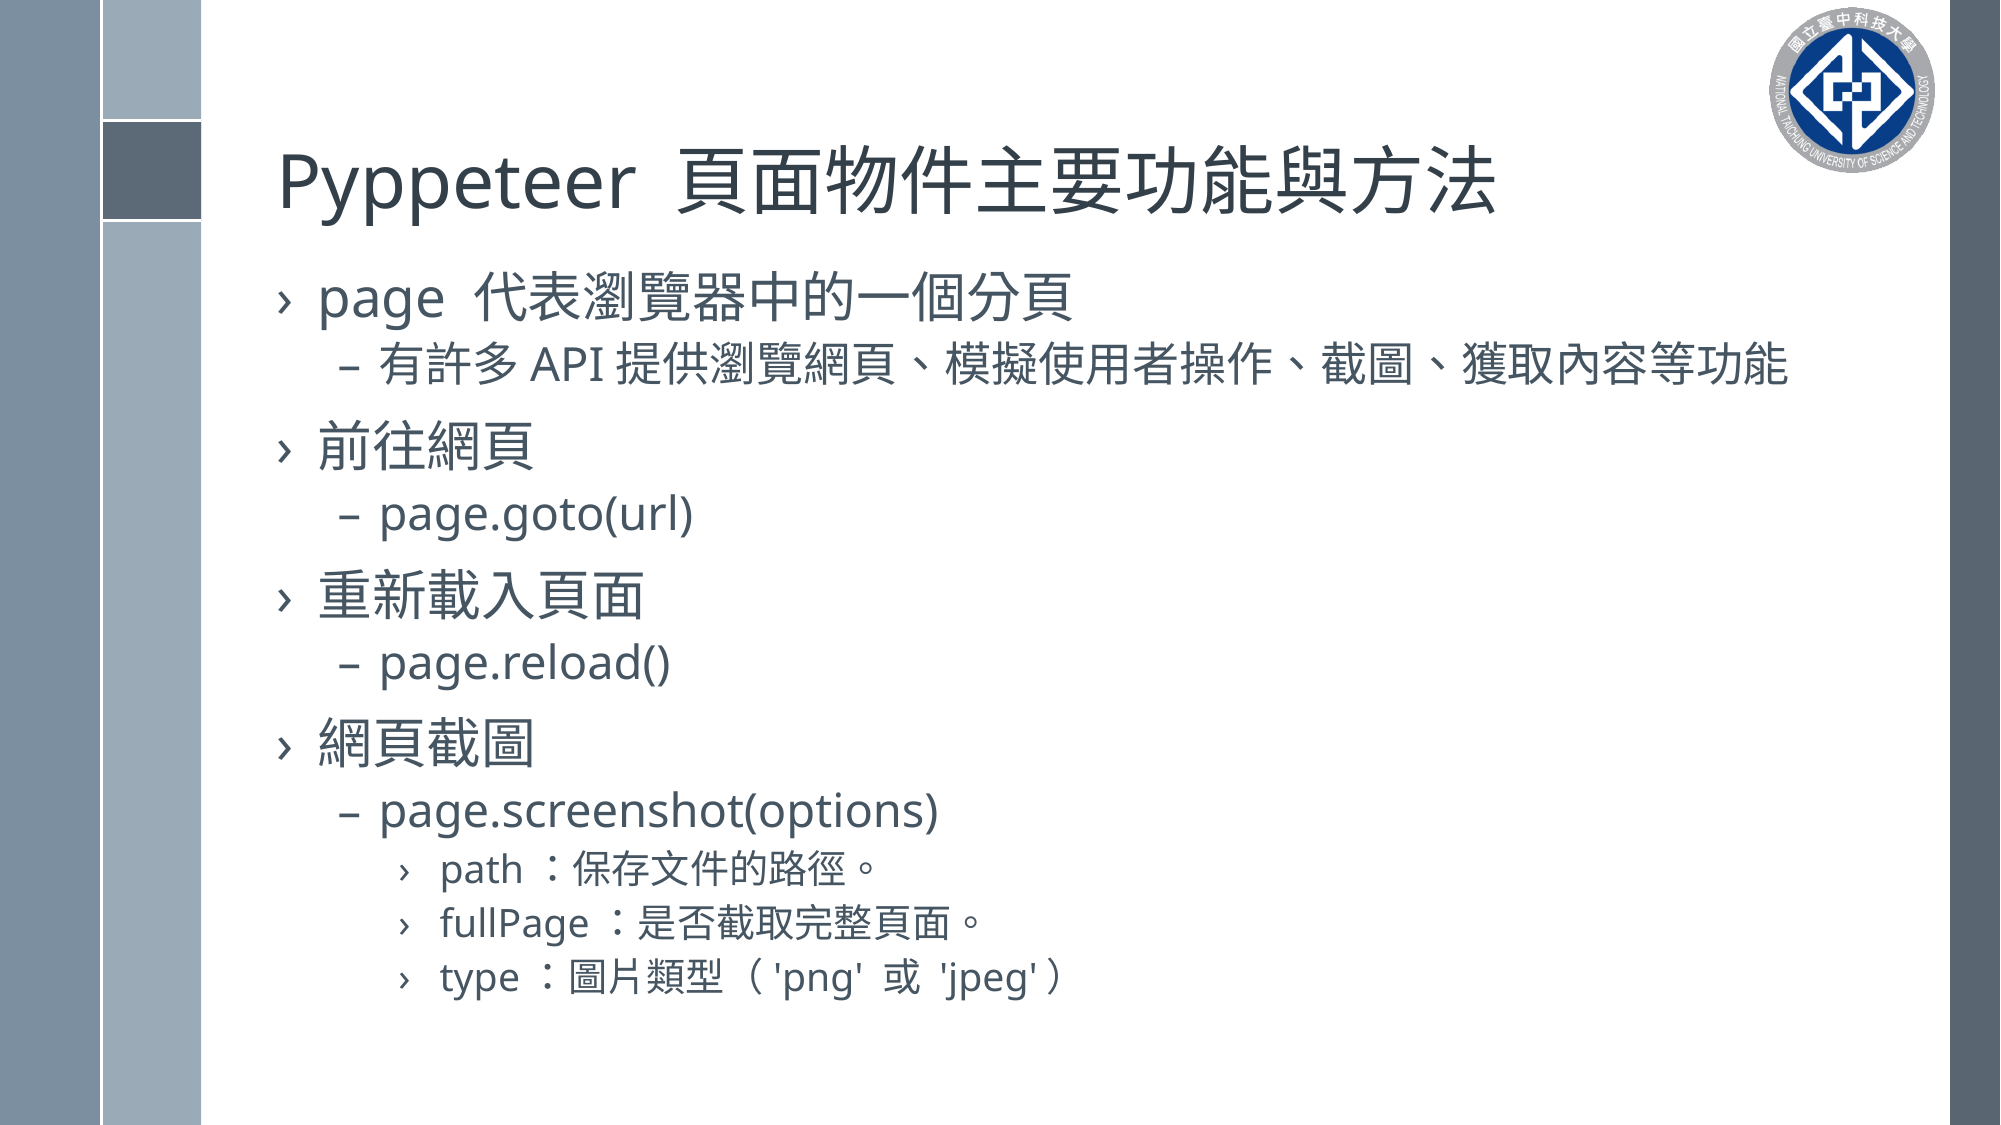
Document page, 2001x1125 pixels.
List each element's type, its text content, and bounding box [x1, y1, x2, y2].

title Pyppeteer 頁面物件主要功能與方法 [261, 29, 1867, 233]
list page 代表瀏覽器中的一個分頁 有許多API提供瀏覽網頁、模擬使用者操作、截圖、獲取內容等功能 前往網頁 page.goto(url) 重新載入頁面 page.reload() 網頁截圖 page.screenshot(options) path：保存文件的路徑。 fullPage：是否截取完整頁面。 type：圖片類型（'png' 或 'jpeg'） [261, 262, 1867, 1013]
picture [1769, 7, 1935, 173]
